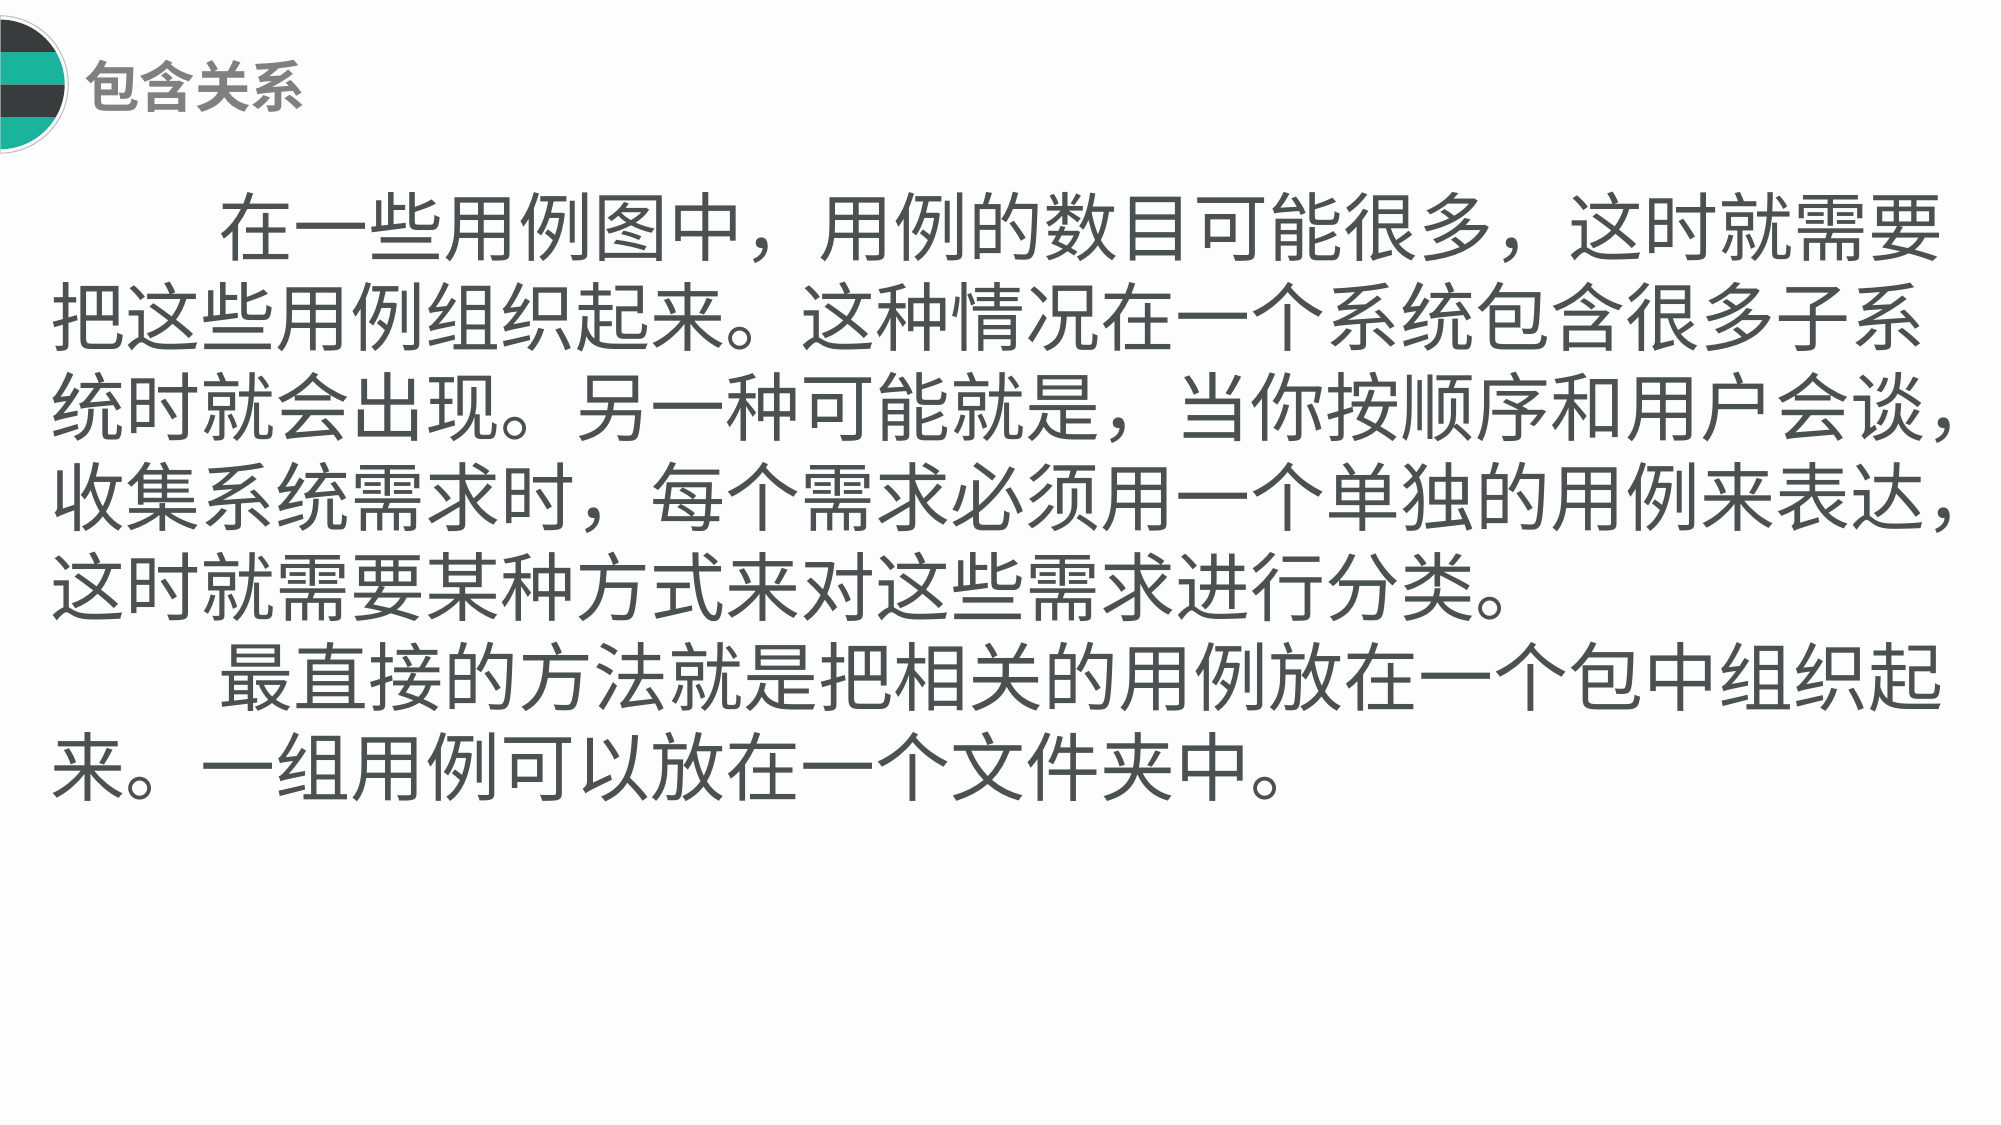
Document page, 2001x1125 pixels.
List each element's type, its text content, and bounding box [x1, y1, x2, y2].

text_box 在一些用例图中，用例的数目可能很多，这时就需要把这些用例组织起来。这种情况在一个系统包含很多子系统时就会出现。另一种可能就是，当你按顺序和用户会谈，收集系统需求时，每个需求必须用一个单独的用例来表达，这时就需要某种方式来对这些需求进行分类。 最直接的方法就是把相关的用例放在一个包中组织起来。一组用例可以放在一个文件夹中。 [35, 172, 1971, 818]
text_box 包含关系 [84, 52, 445, 119]
